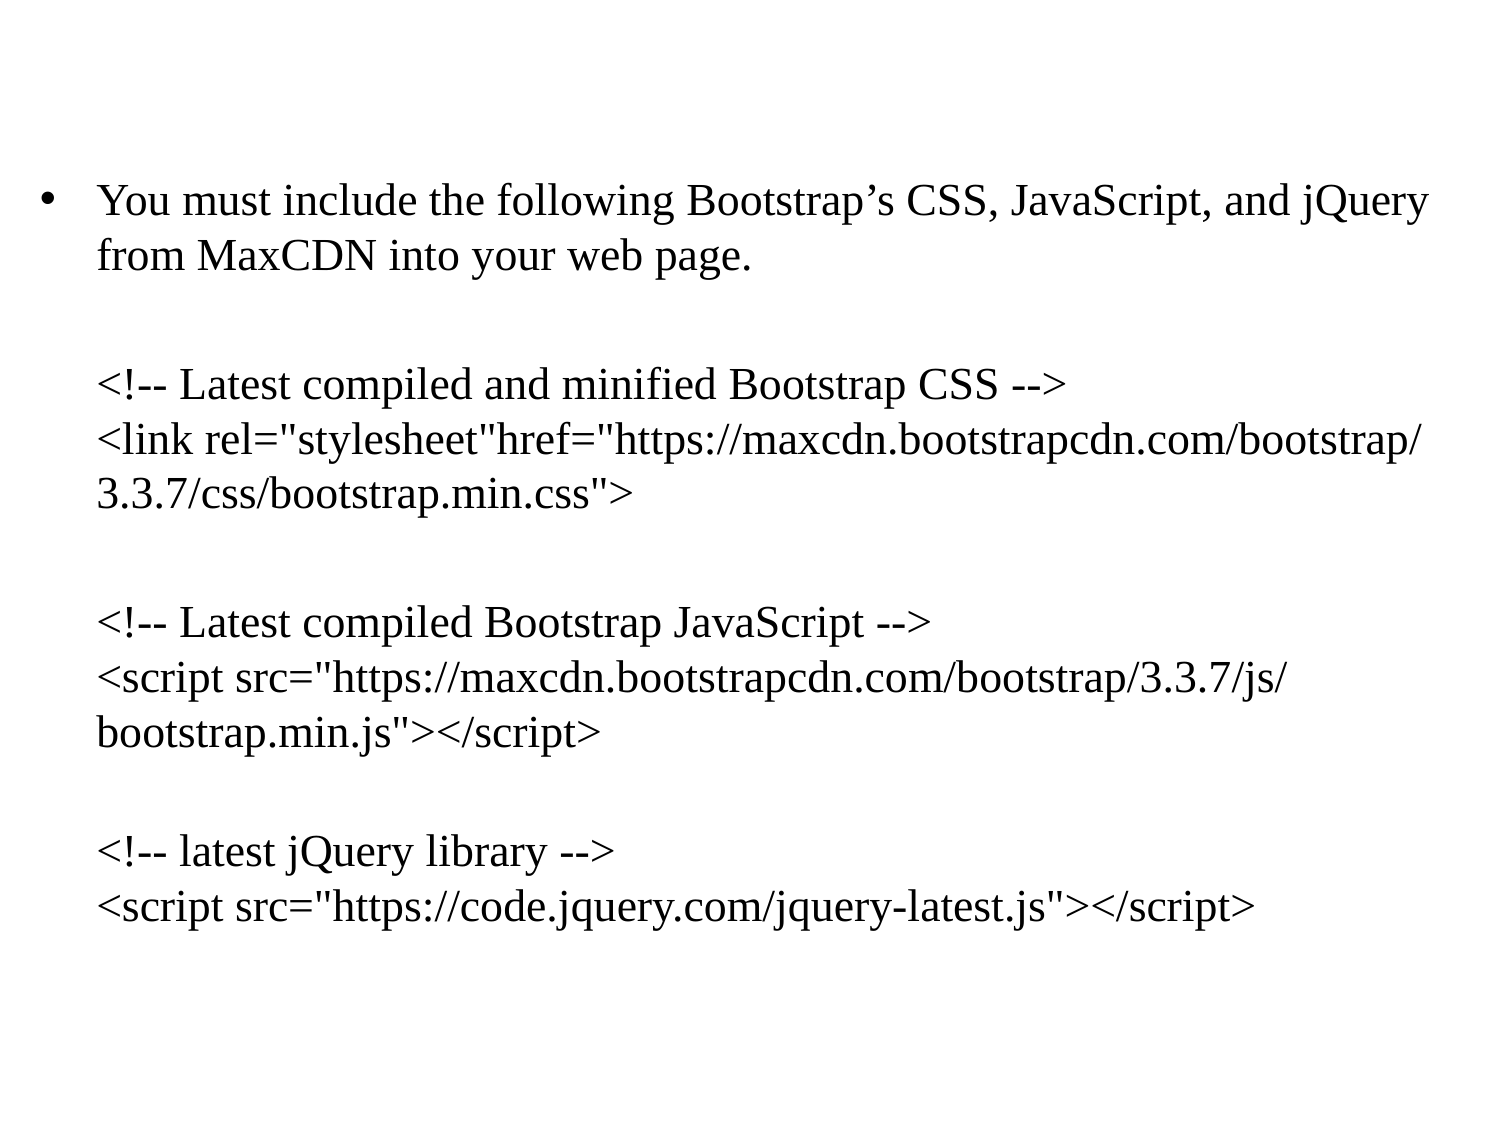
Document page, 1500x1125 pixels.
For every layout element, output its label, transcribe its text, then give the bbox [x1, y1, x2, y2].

list You must include the following Bootstrap’s CSS, JavaScript, and jQuery from MaxCDN into your web page. <!-- Latest compiled and minified Bootstrap CSS --> <link rel="stylesheet"href="https://maxcdn.bootstrapcdn.com/bootstrap/3.3.7/css/bootstrap.min.css"> <!-- Latest compiled Bootstrap JavaScript --> <script src="https://maxcdn.bootstrapcdn.com/bootstrap/3.3.7/js/bootstrap.min.js"></script> <!-- latest jQuery library --> <script src="https://code.jquery.com/jquery-latest.js"></script> [24, 162, 1475, 975]
